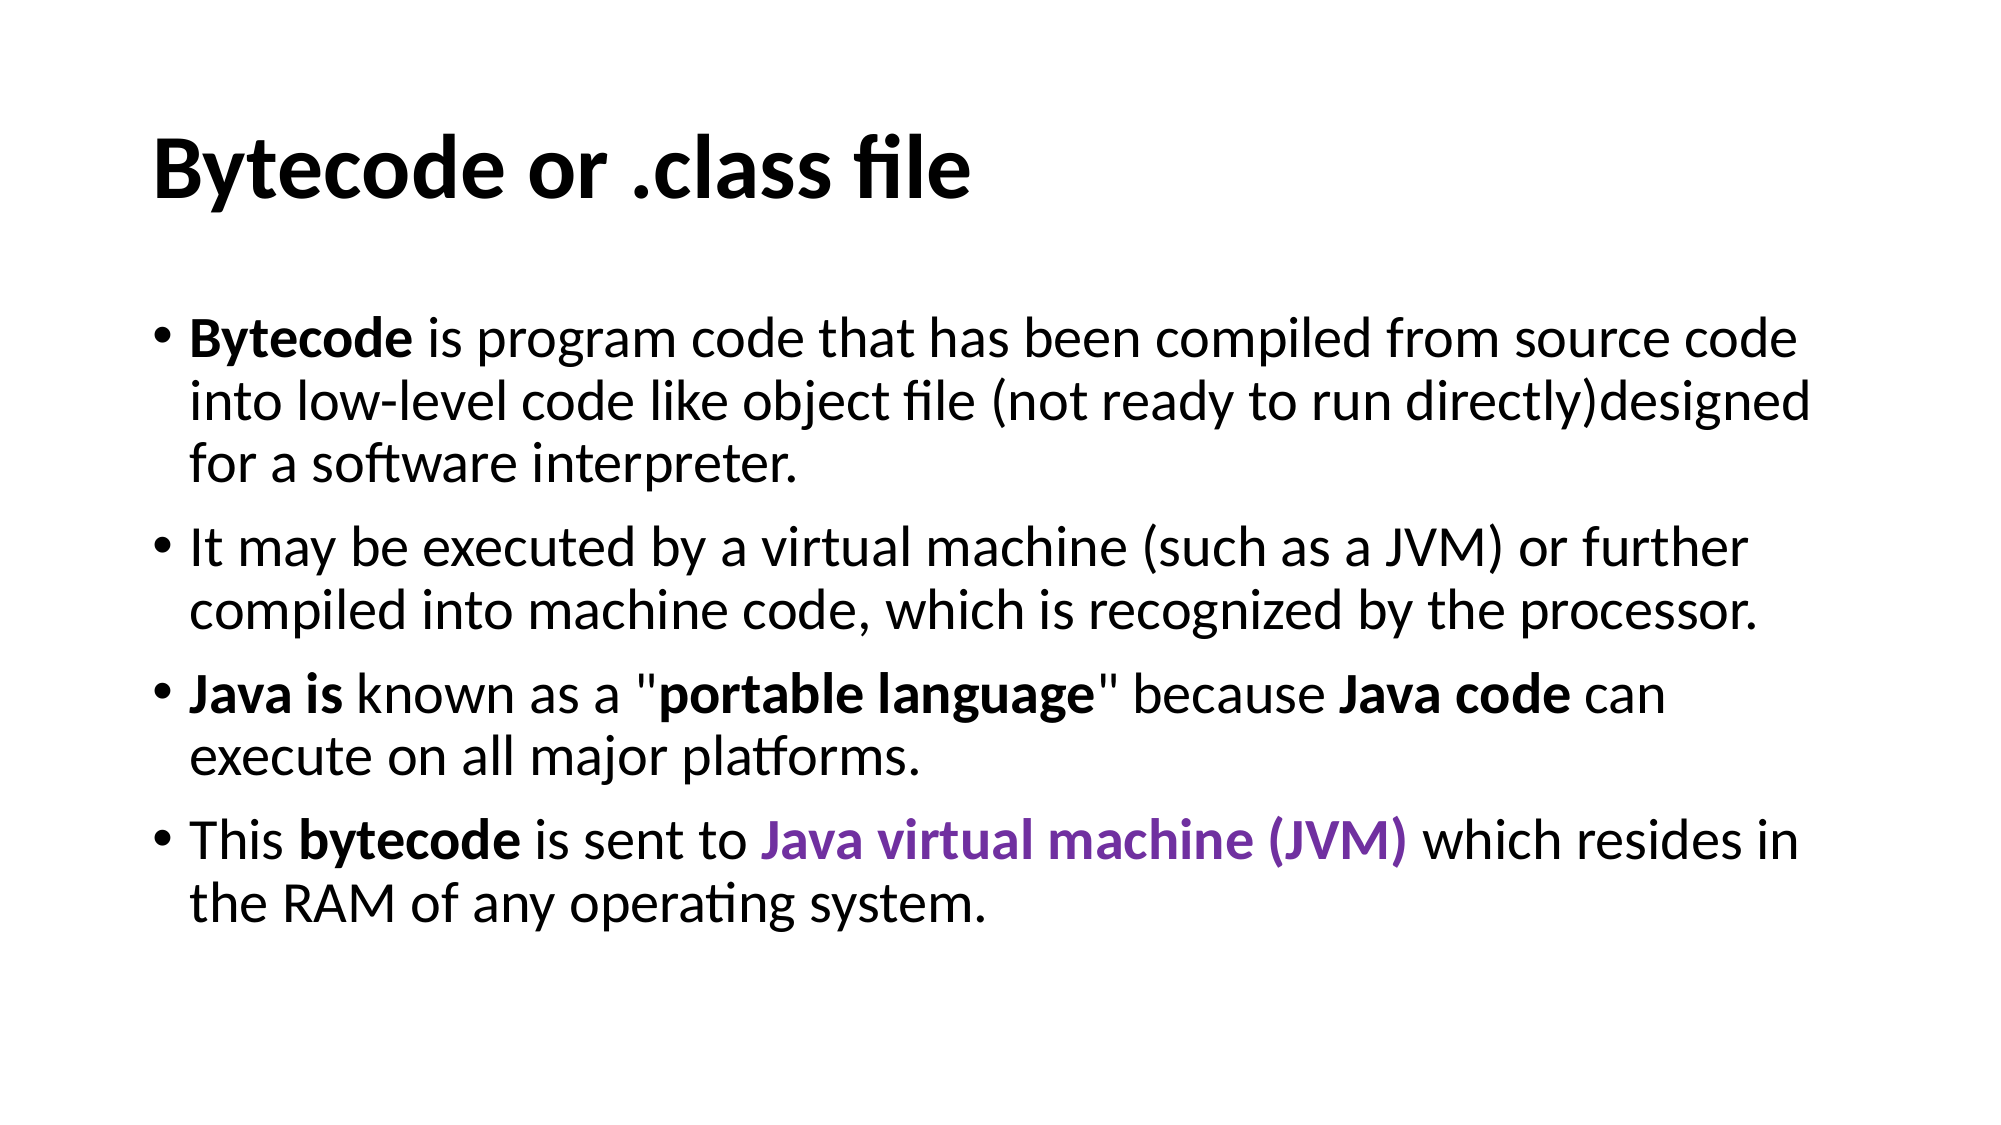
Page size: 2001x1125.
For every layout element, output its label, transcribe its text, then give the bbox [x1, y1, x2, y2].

list Bytecode is program code that has been compiled from source code into low-level code like object file (not ready to run directly)designed for a software interpreter. It may be executed by a virtual machine (such as a JVM) or further compiled into machine code, which is recognized by the processor. Java is known as a "portable language" because Java code can execute on all major platforms. This bytecode is sent to Java virtual machine (JVM) which resides in the RAM of any operating system. [137, 299, 1863, 1014]
title Bytecode or .class file [137, 59, 1863, 278]
